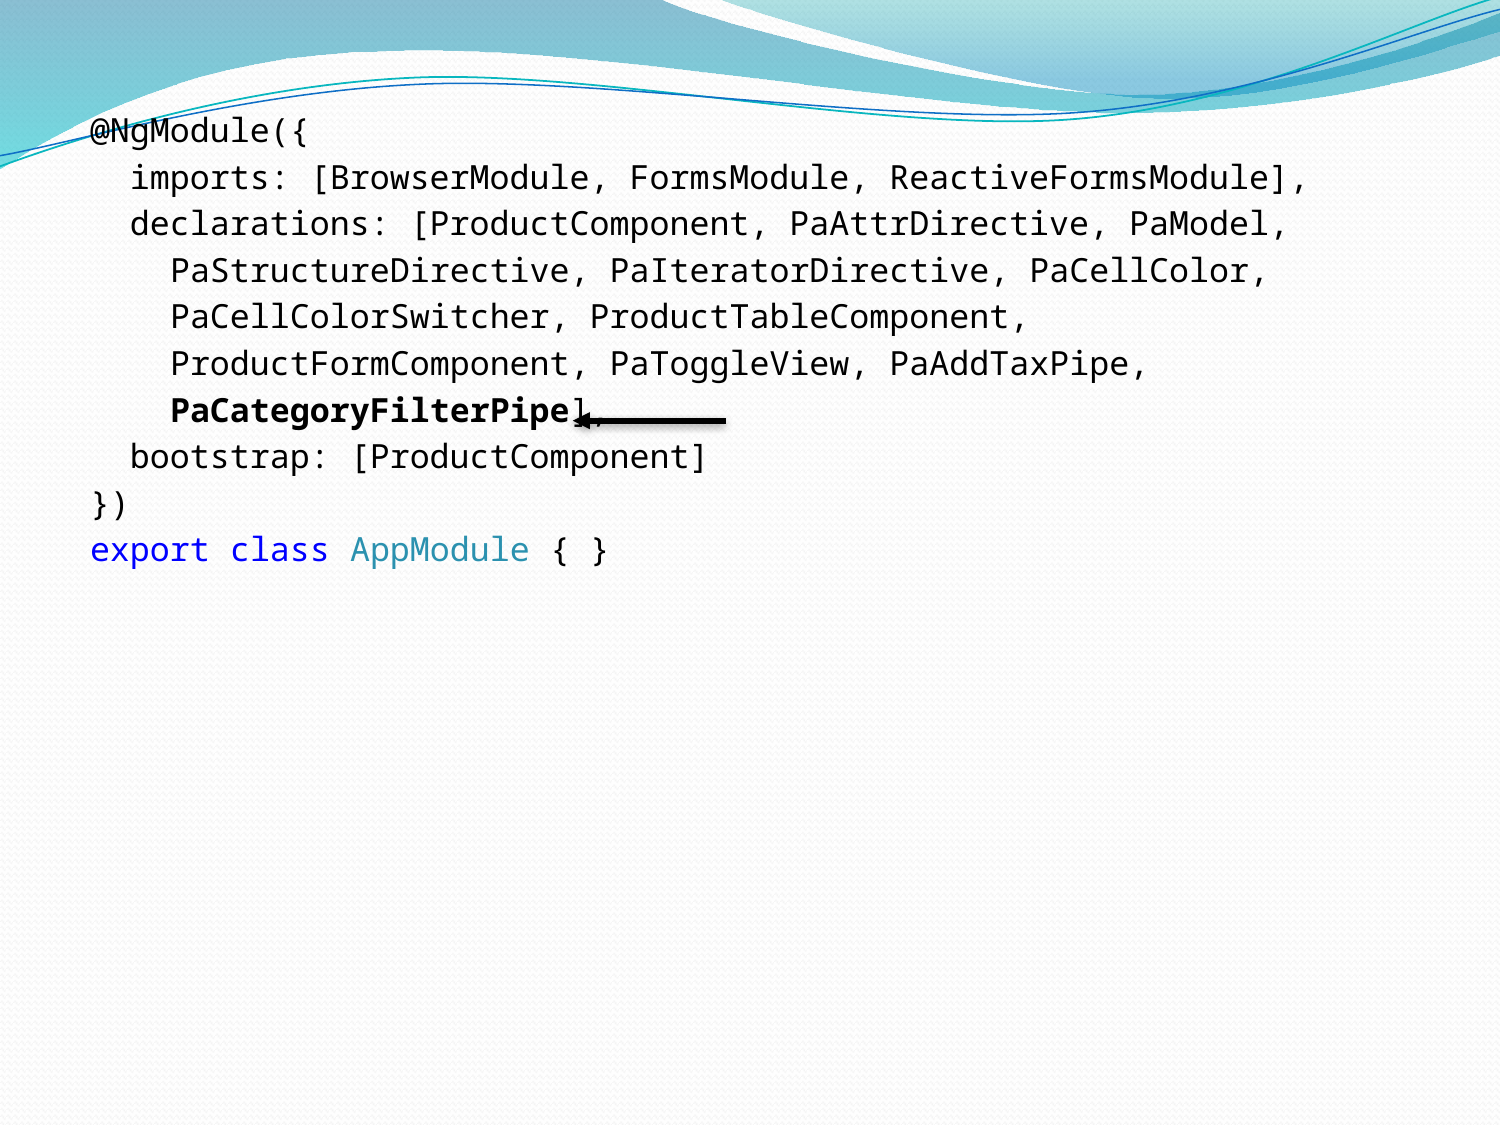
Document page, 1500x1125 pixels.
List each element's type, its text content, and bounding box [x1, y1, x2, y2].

list @NgModule({ imports: [BrowserModule, FormsModule, ReactiveFormsModule], declarations: [ProductComponent, PaAttrDirective, PaModel, PaStructureDirective, PaIteratorDirective, PaCellColor, PaCellColorSwitcher, ProductTableComponent, ProductFormComponent, PaToggleView, PaAddTaxPipe, PaCategoryFilterPipe], bootstrap: [ProductComponent] }) export class AppModule { } [74, 101, 1426, 1038]
